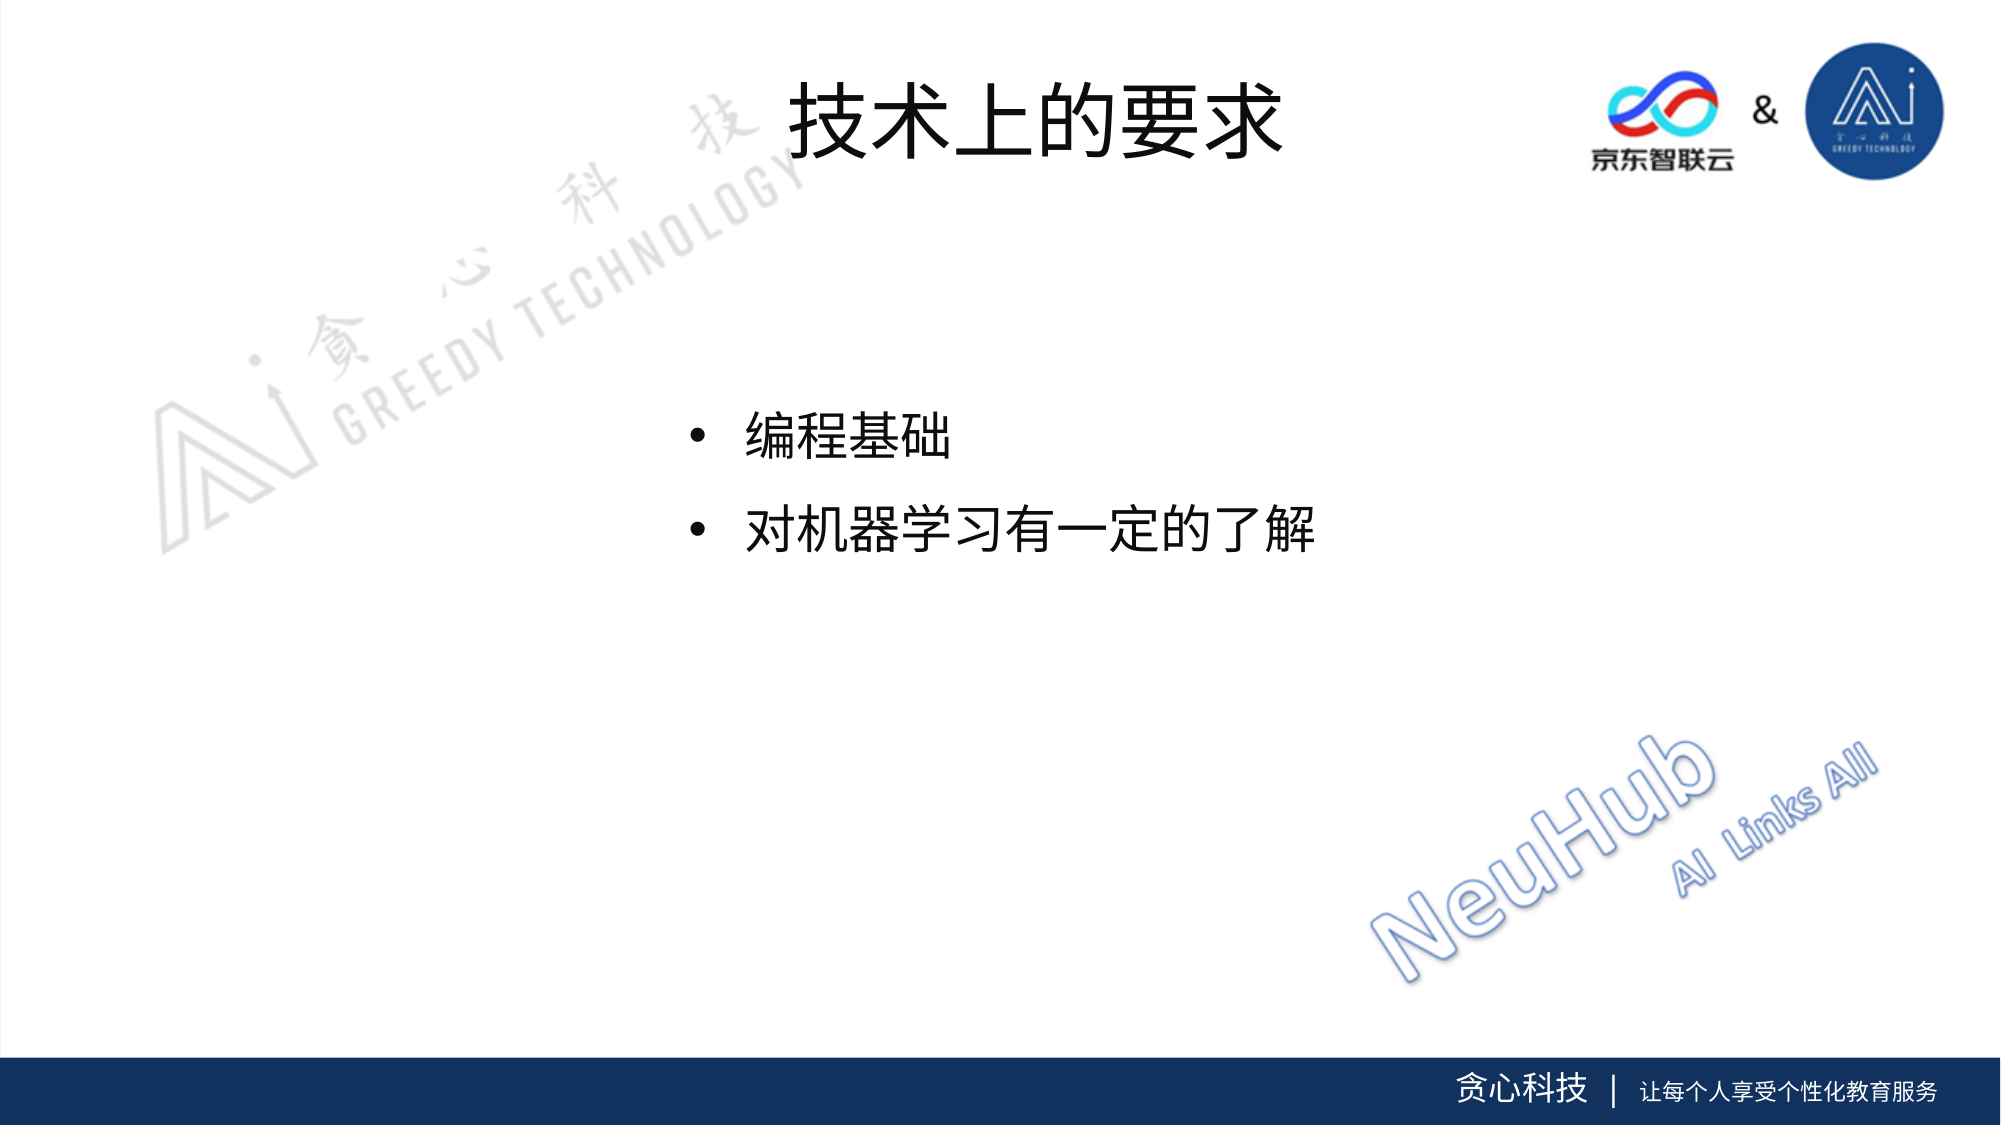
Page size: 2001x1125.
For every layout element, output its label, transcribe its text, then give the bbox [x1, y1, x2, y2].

text_box 技术上的要求 [318, 61, 1754, 177]
text_box 编程基础 对机器学习有一定的了解 [673, 364, 1399, 567]
picture [0, 0, 2001, 1125]
